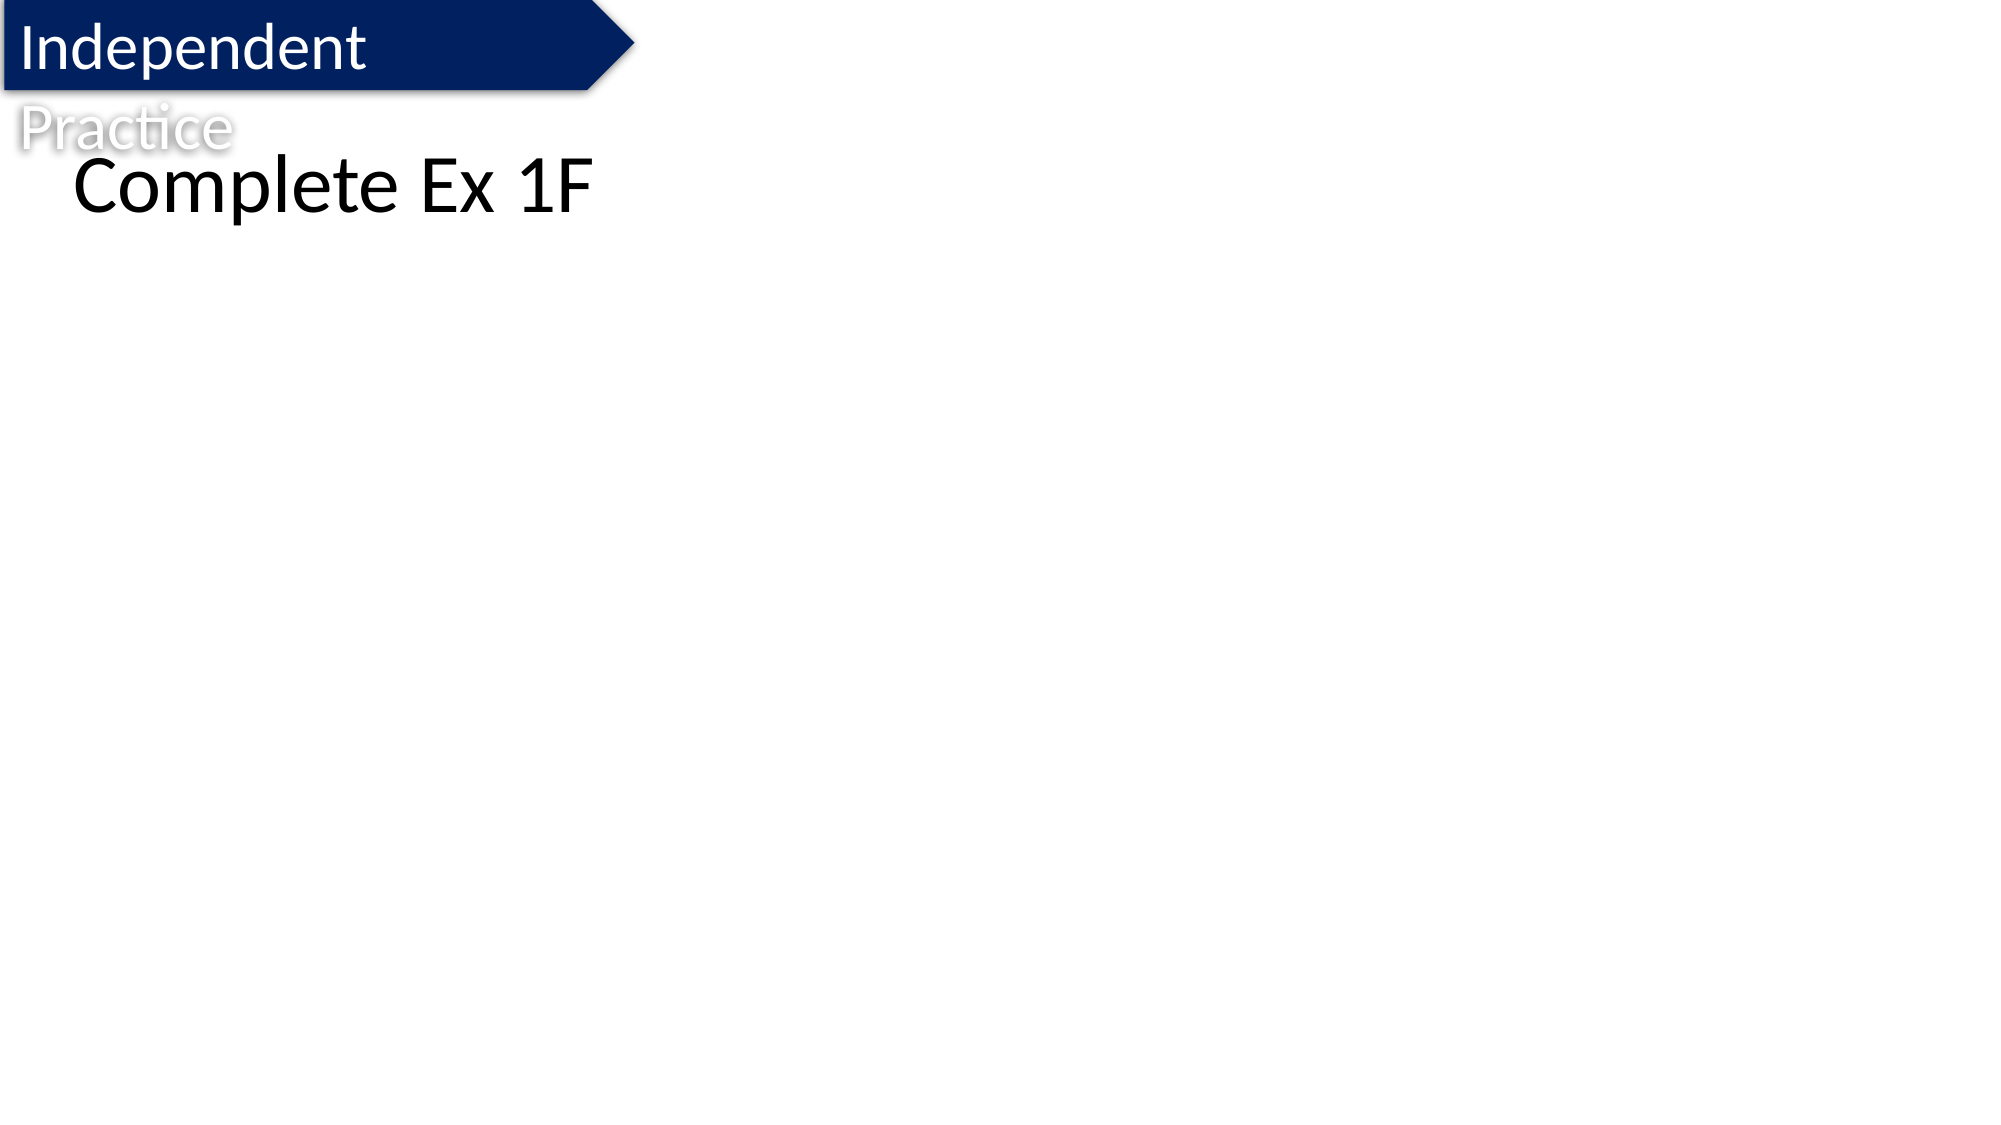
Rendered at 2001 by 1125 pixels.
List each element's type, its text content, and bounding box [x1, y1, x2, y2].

text_box Independent Practice [4, 0, 635, 91]
subtitle Complete Ex 1F [58, 133, 1559, 1042]
